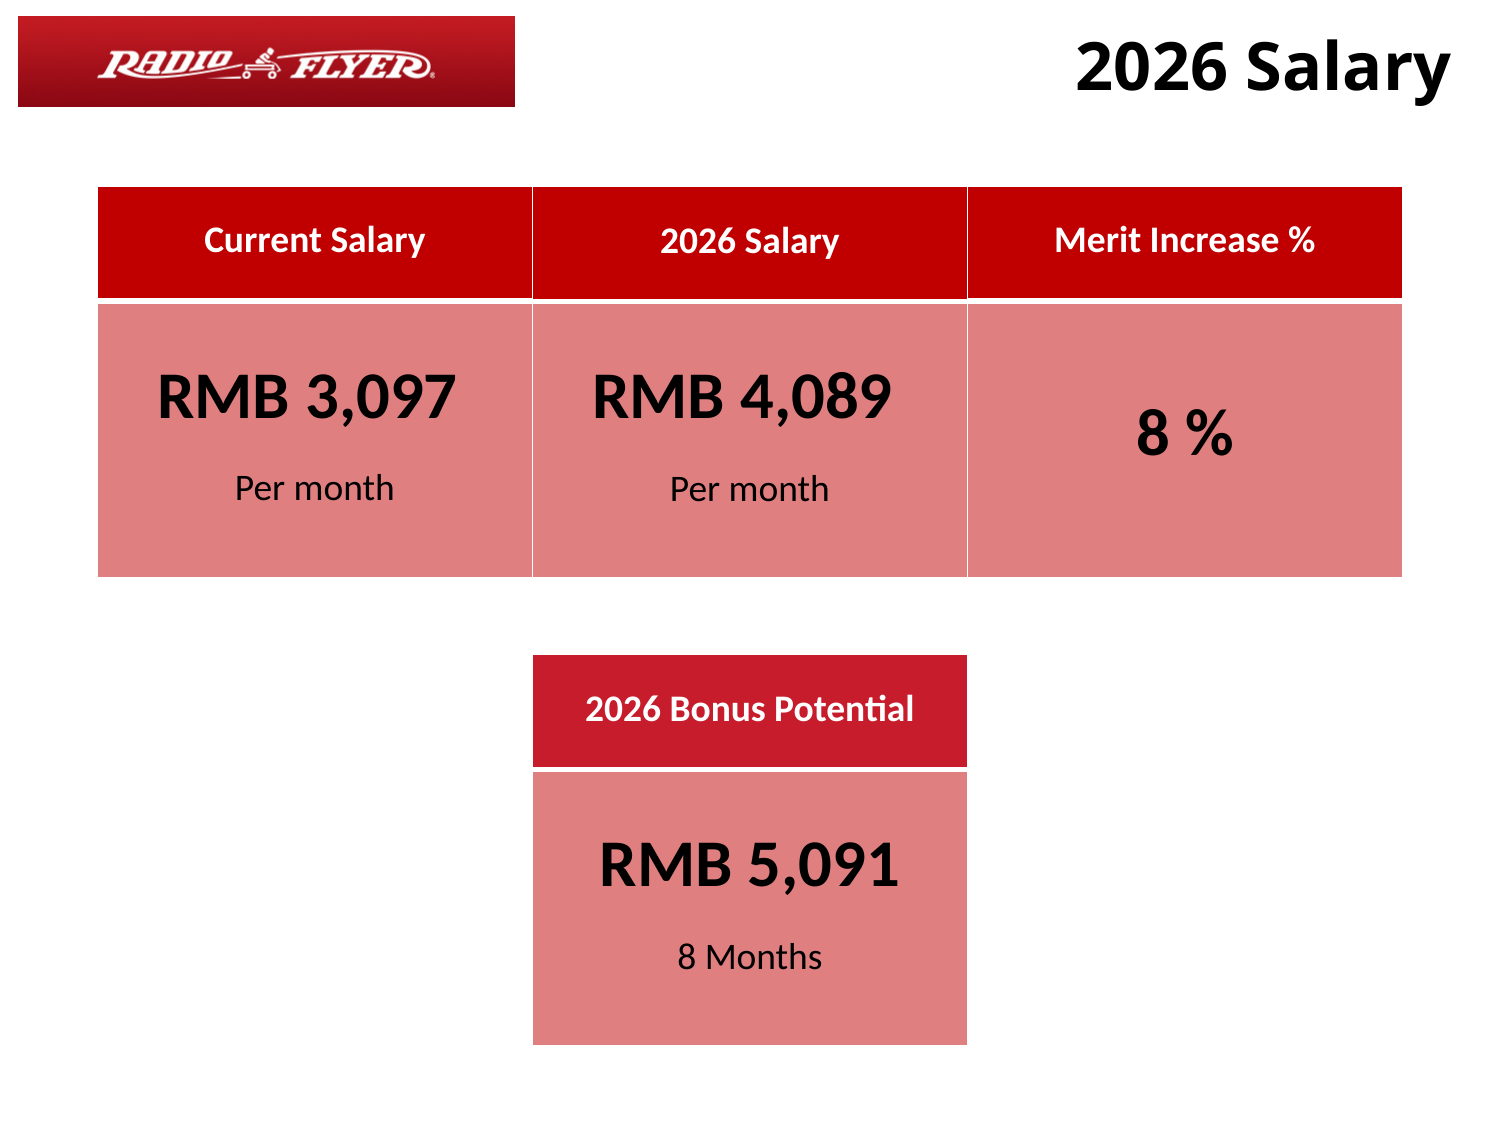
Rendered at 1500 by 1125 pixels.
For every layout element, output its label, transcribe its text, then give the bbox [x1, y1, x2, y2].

table_header 2026 Bonus Potential [533, 655, 967, 767]
picture [18, 16, 515, 107]
title 2026 Salary [527, 16, 1467, 184]
table_cell RMB 4,089 Per month [533, 304, 967, 577]
table_cell 8 % [968, 304, 1402, 577]
table_header Merit Increase % [968, 187, 1402, 298]
table_cell RMB 3,097 Per month [98, 304, 532, 577]
table_cell RMB 5,091 8 Months [533, 772, 967, 1045]
table_header 2026 Salary [533, 187, 967, 299]
table_header Current Salary [98, 187, 532, 298]
